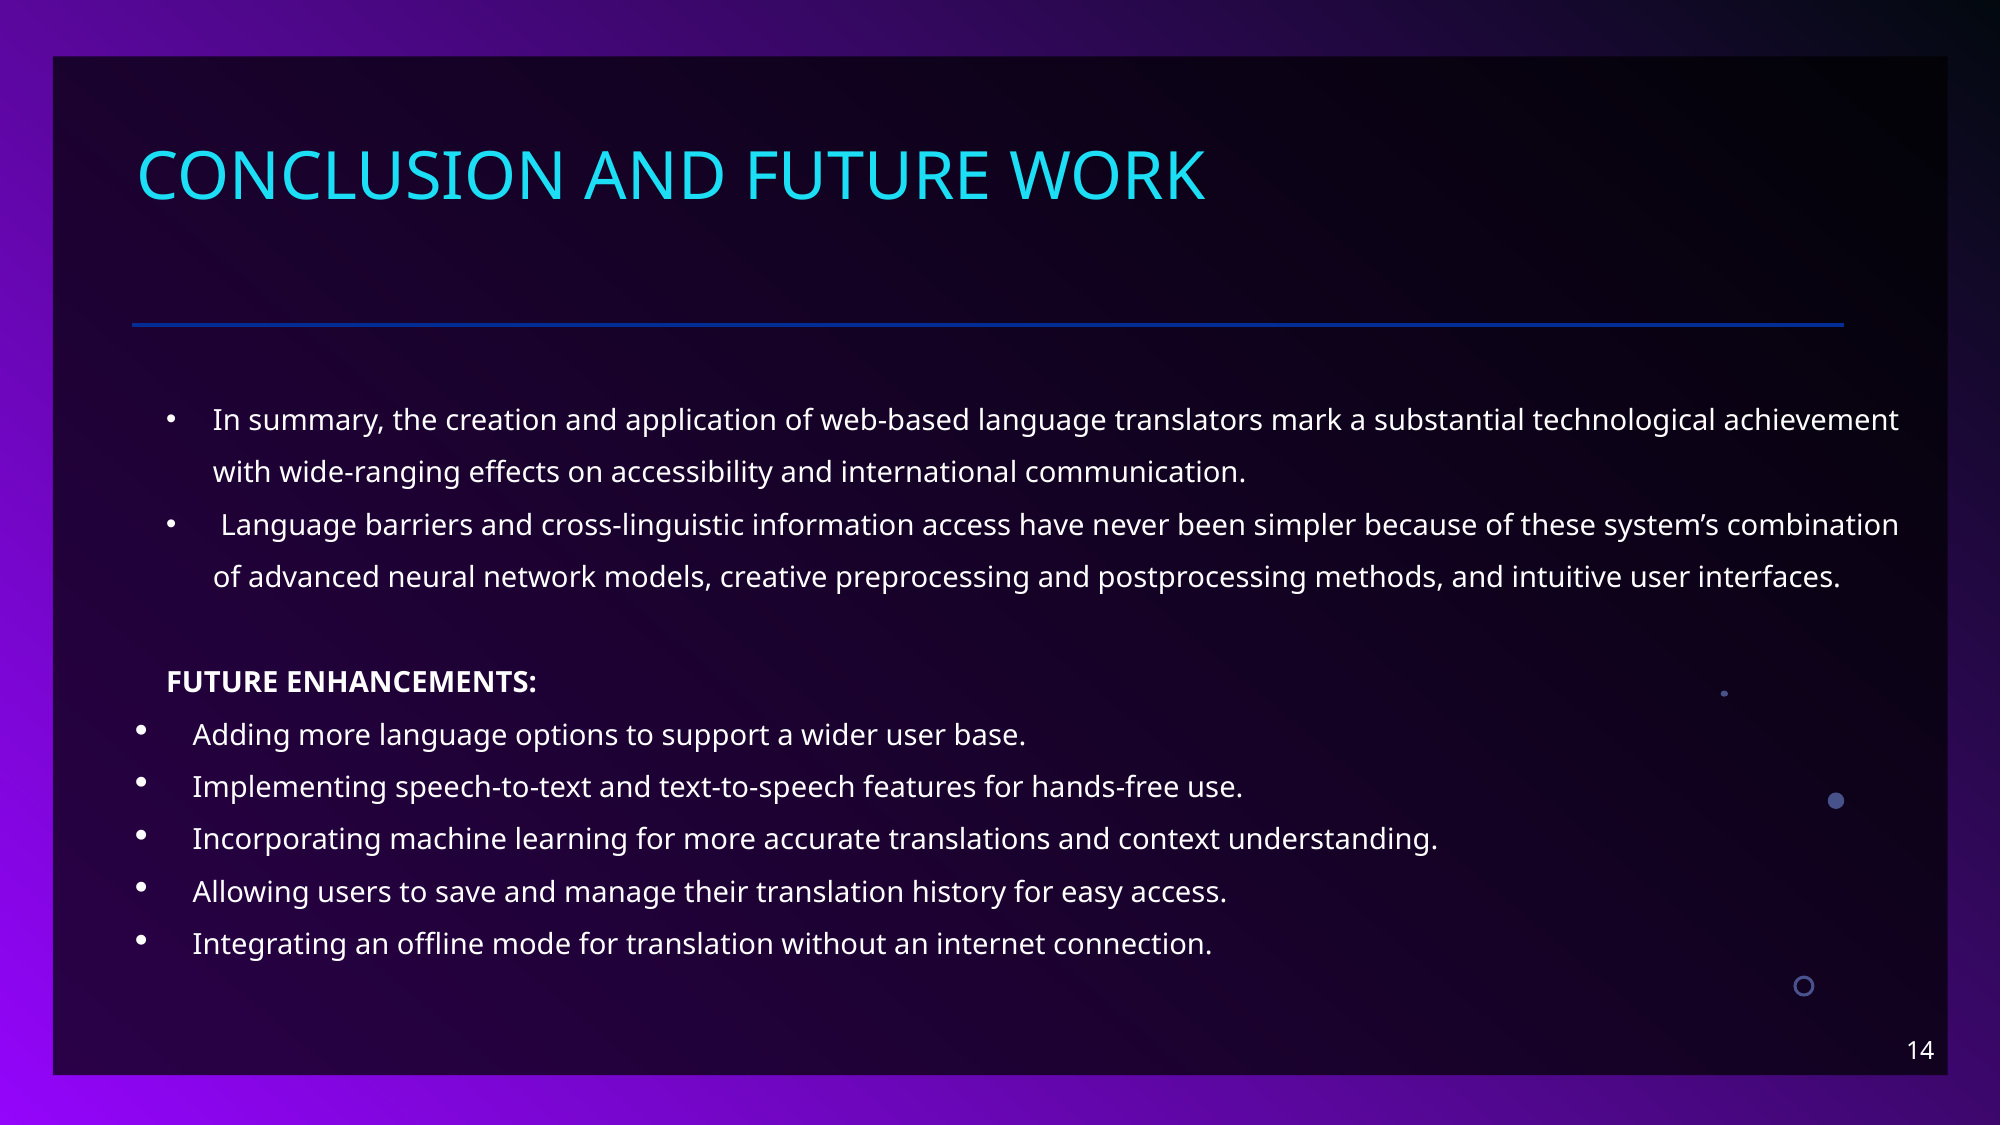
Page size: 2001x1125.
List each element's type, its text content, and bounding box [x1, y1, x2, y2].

title CONCLUSION AND FUTURE WORK [121, 87, 1845, 222]
slide_number 14 [1499, 1021, 1950, 1082]
text_box In summary, the creation and application of web-based language translators mark a substantial technological achievement with wide-ranging effects on accessibility and international communication. Language barriers and cross-linguistic information access have never been simpler because of these system’s combination of advanced neural network models, creative preprocessing and postprocessing methods, and intuitive user interfaces. FUTURE ENHANCEMENTS: Adding more language options to support a wider user base. Implementing speech-to-text and text-to-speech features for hands-free use. Incorporating machine learning for more accurate translations and context understanding. Allowing users to save and manage their translation history for easy access. Integrating an offline mode for translation without an internet connection. [121, 376, 1970, 969]
